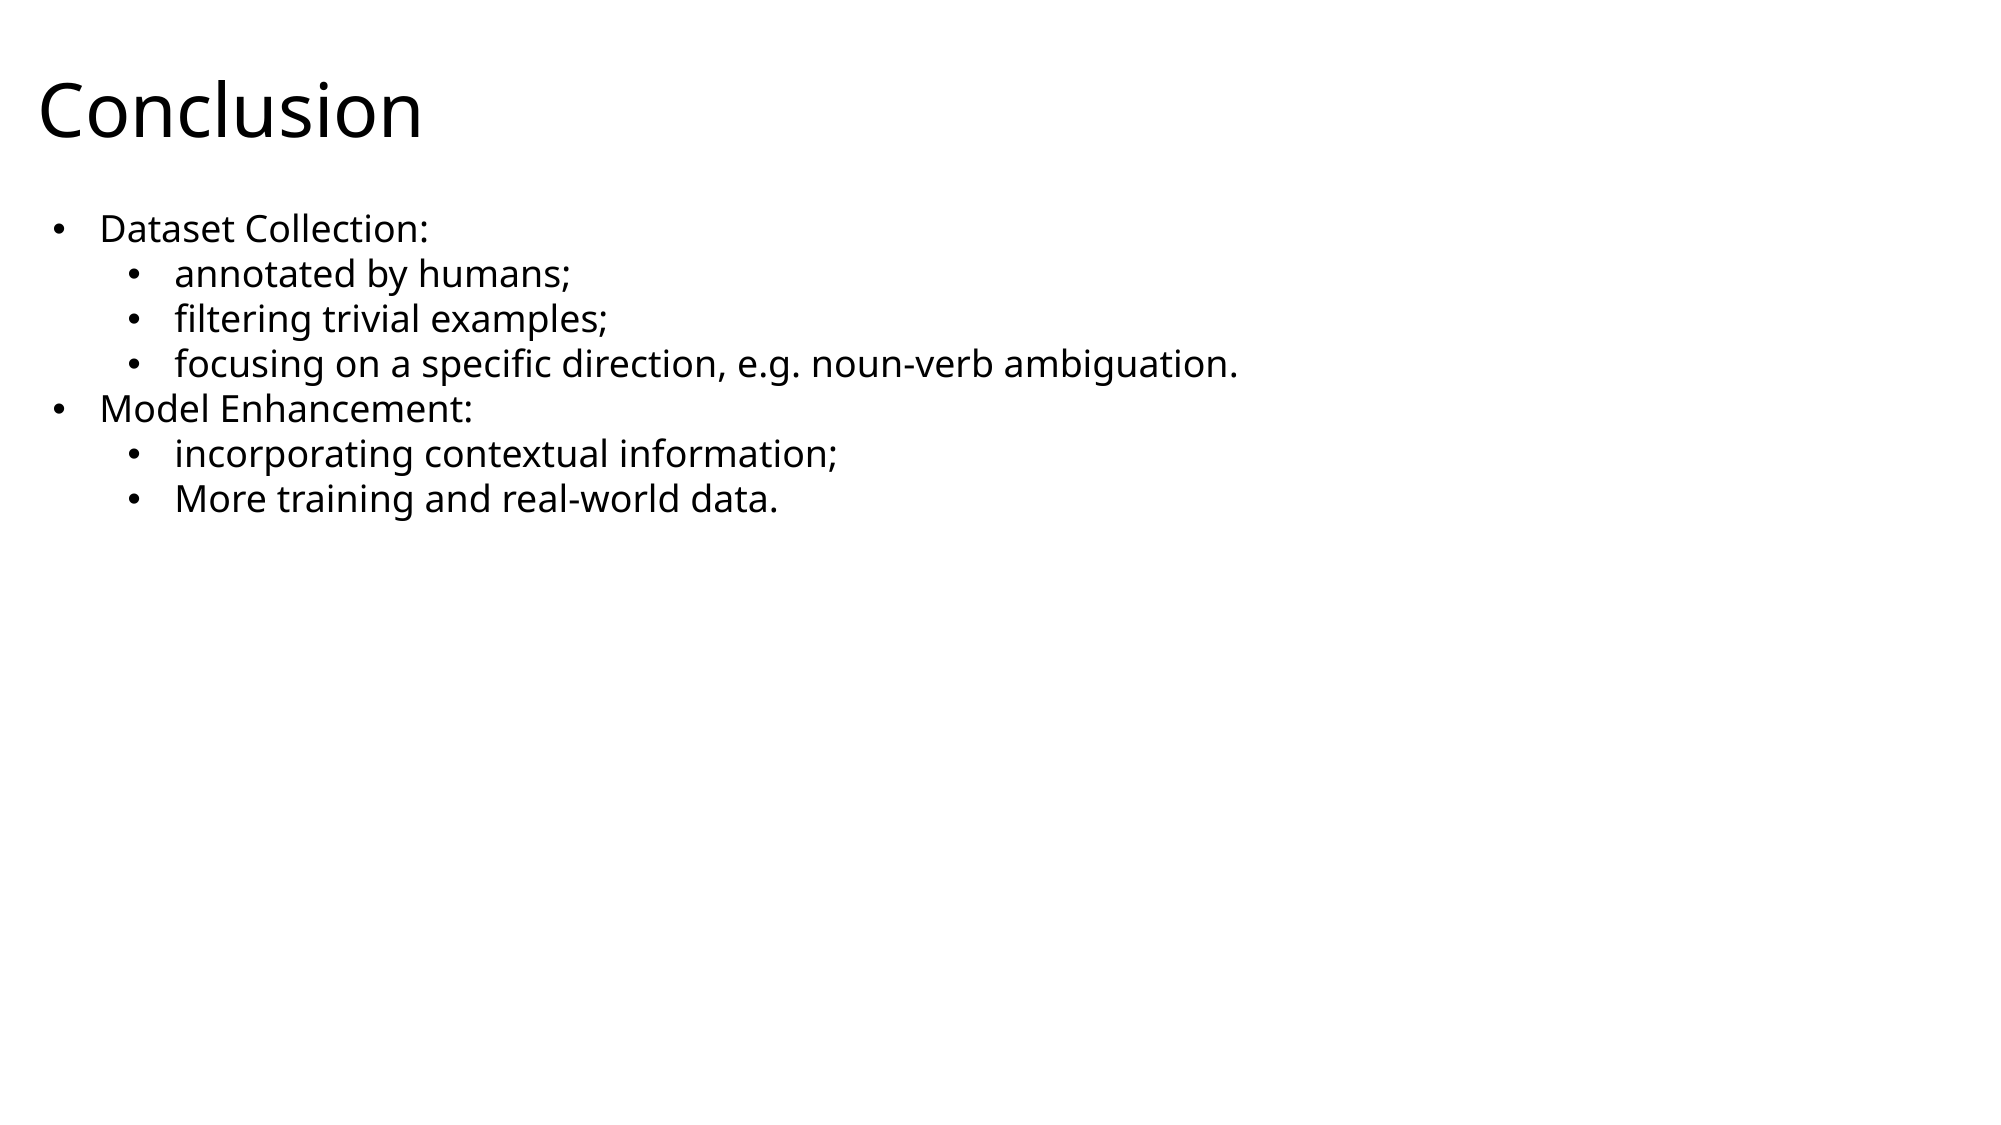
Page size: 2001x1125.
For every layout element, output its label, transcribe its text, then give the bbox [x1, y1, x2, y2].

text_box Conclusion [22, 54, 441, 160]
text_box Dataset Collection: annotated by humans; filtering trivial examples; focusing on a specific direction, e.g. noun-verb ambiguation. Model Enhancement: incorporating contextual information; More training and real-world data. [37, 198, 1923, 528]
